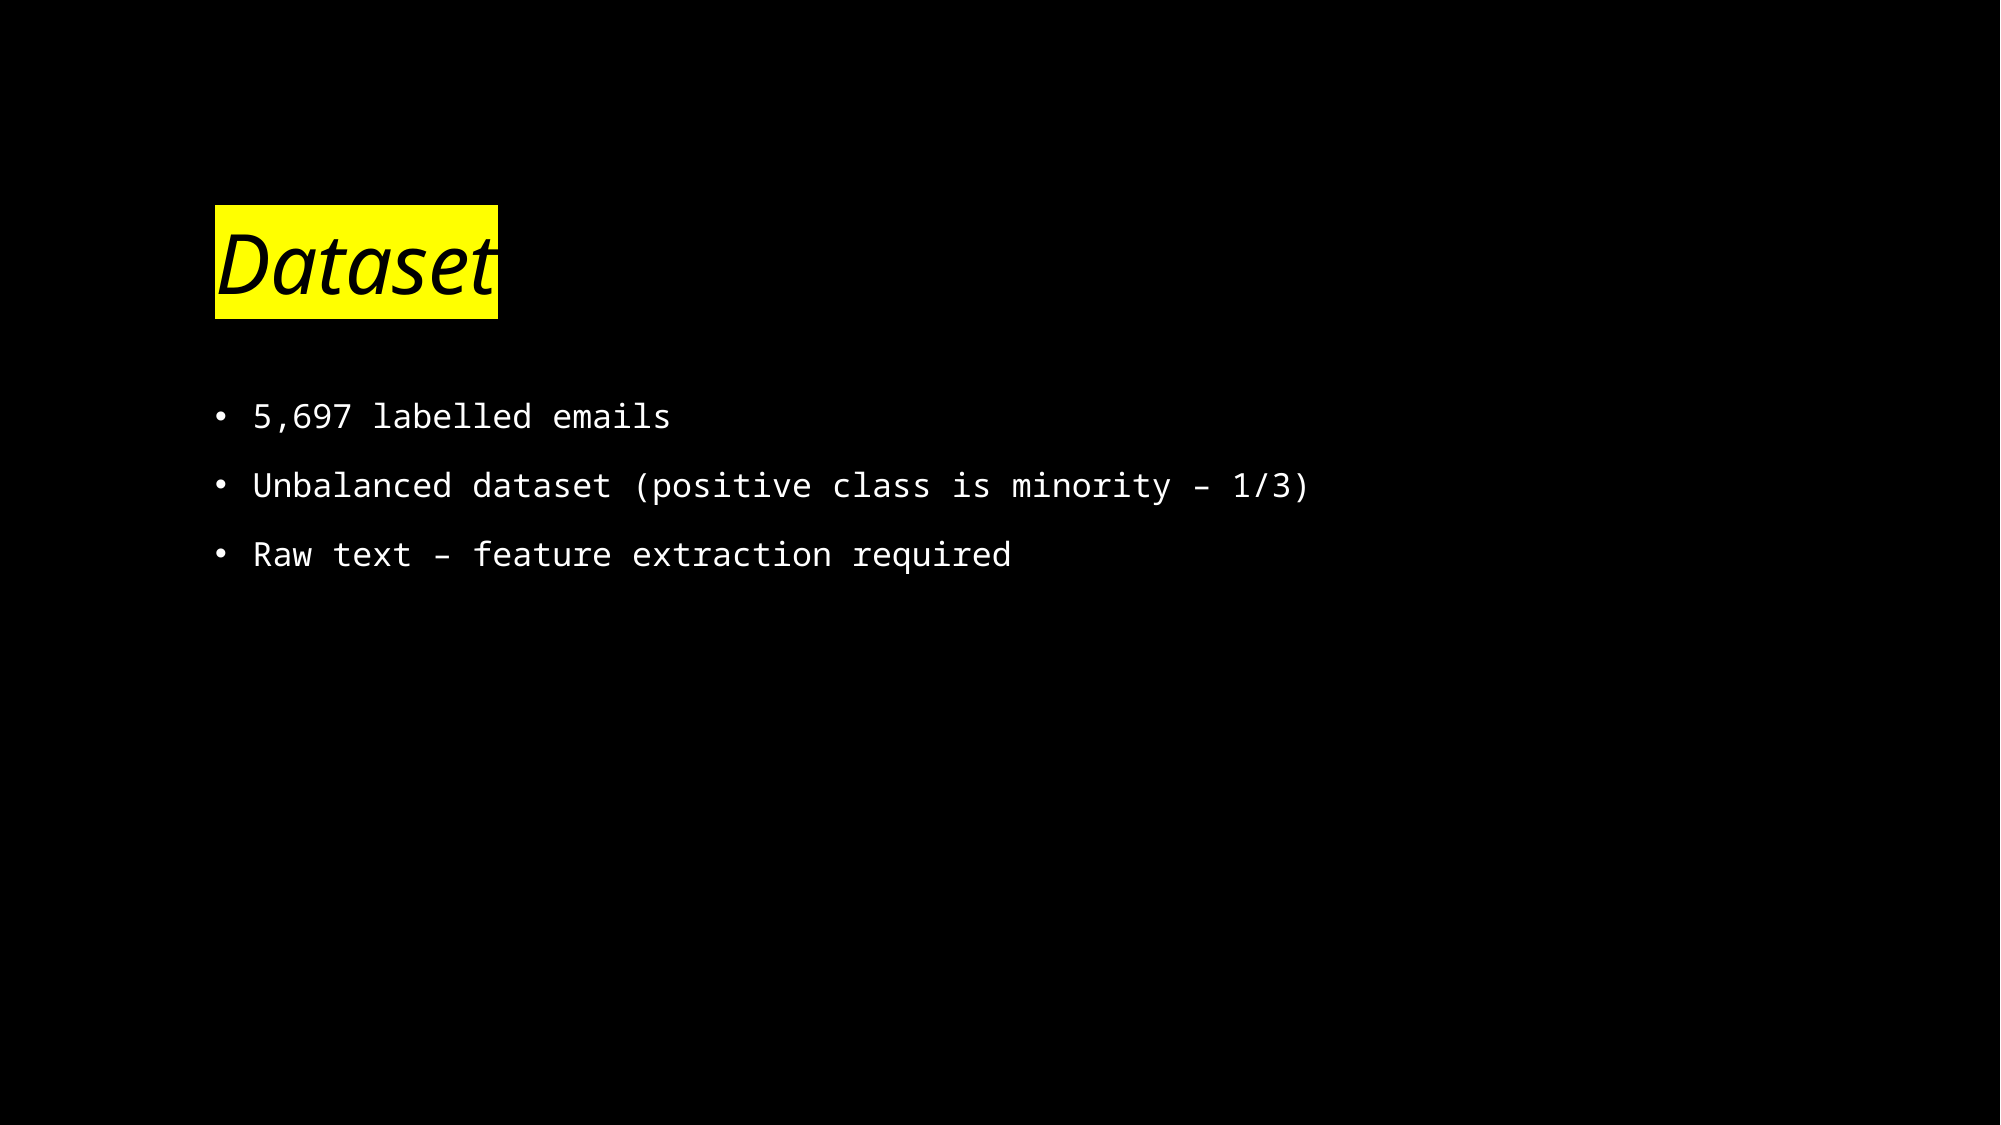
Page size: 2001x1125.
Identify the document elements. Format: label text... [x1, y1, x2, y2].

title Dataset [200, 59, 1758, 319]
list 5,697 labelled emails Unbalanced dataset (positive class is minority – 1/3) Raw text – feature extraction required [200, 380, 1758, 1038]
